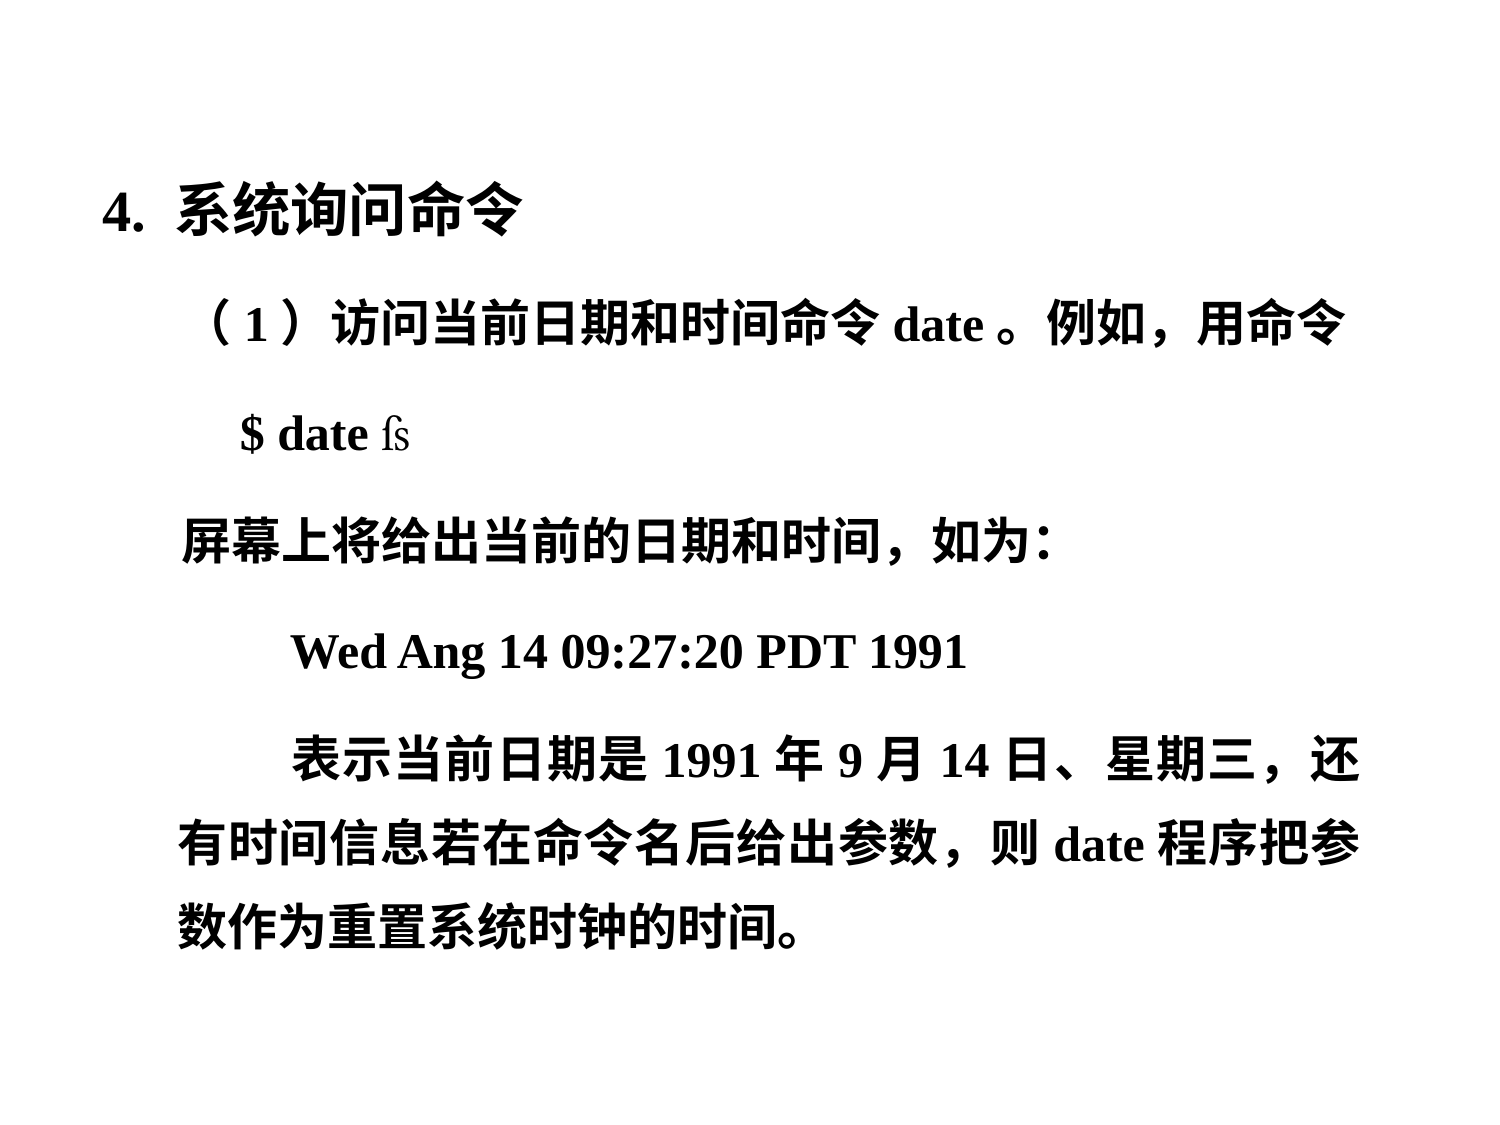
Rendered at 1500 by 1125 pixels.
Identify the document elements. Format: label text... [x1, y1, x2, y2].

text_box 4. 系统询问命令 （1）访问当前日期和时间命令date。例如，用命令 $ date  屏幕上将给出当前的日期和时间，如为： Wed Ang 14 09:27:20 PDT 1991 表示当前日期是1991年9月14日、星期三，还有时间信息若在命令名后给出参数，则date程序把参数作为重置系统时钟的时间。 [87, 137, 1375, 963]
